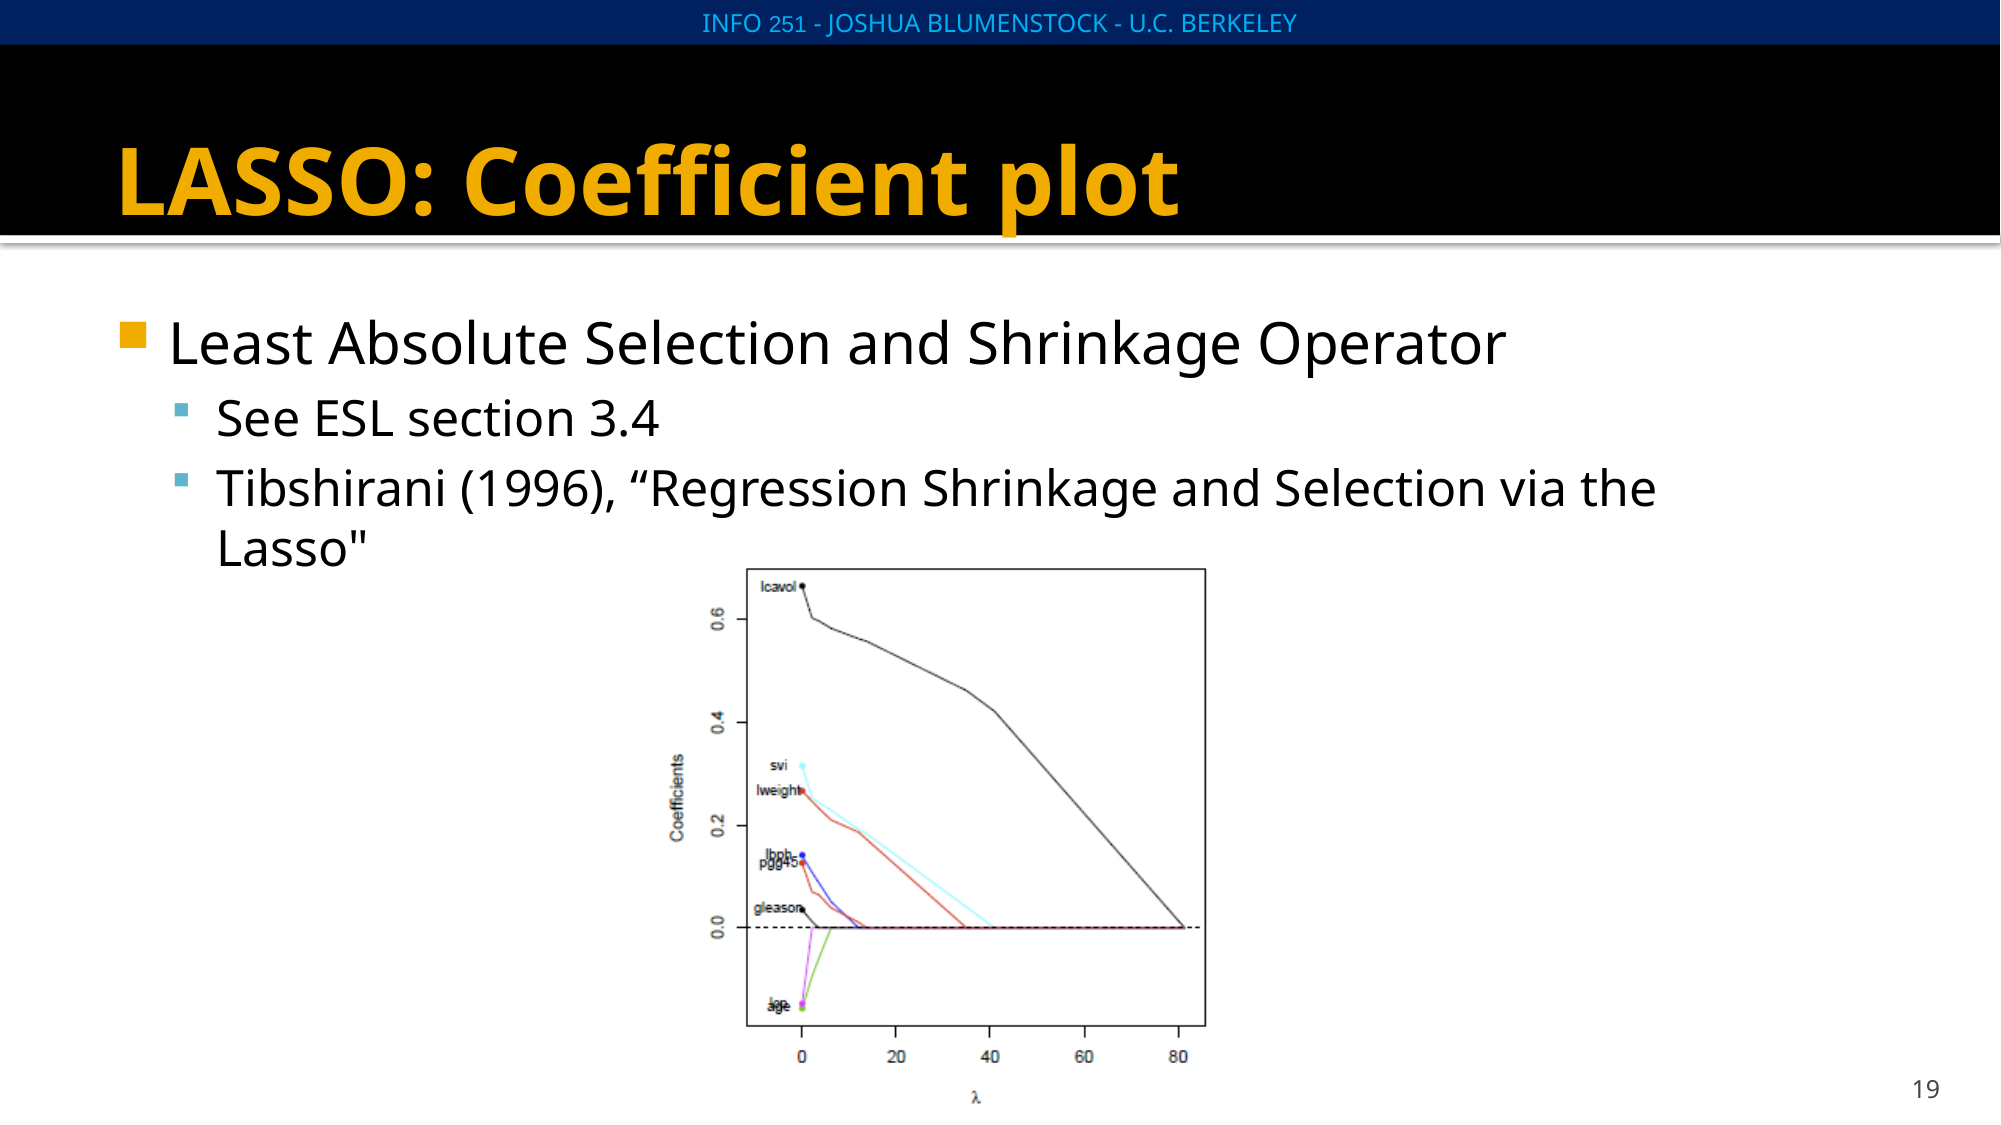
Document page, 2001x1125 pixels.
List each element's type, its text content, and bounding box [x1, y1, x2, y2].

slide_number 19 [1794, 1062, 1955, 1108]
text_box Least Absolute Selection and Shrinkage Operator See ESL section 3.4 Tibshirani (1996), “Regression Shrinkage and Selection via the Lasso" [87, 291, 1675, 1088]
title LASSO: Coefficient plot [99, 75, 1900, 281]
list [662, 562, 1215, 1115]
